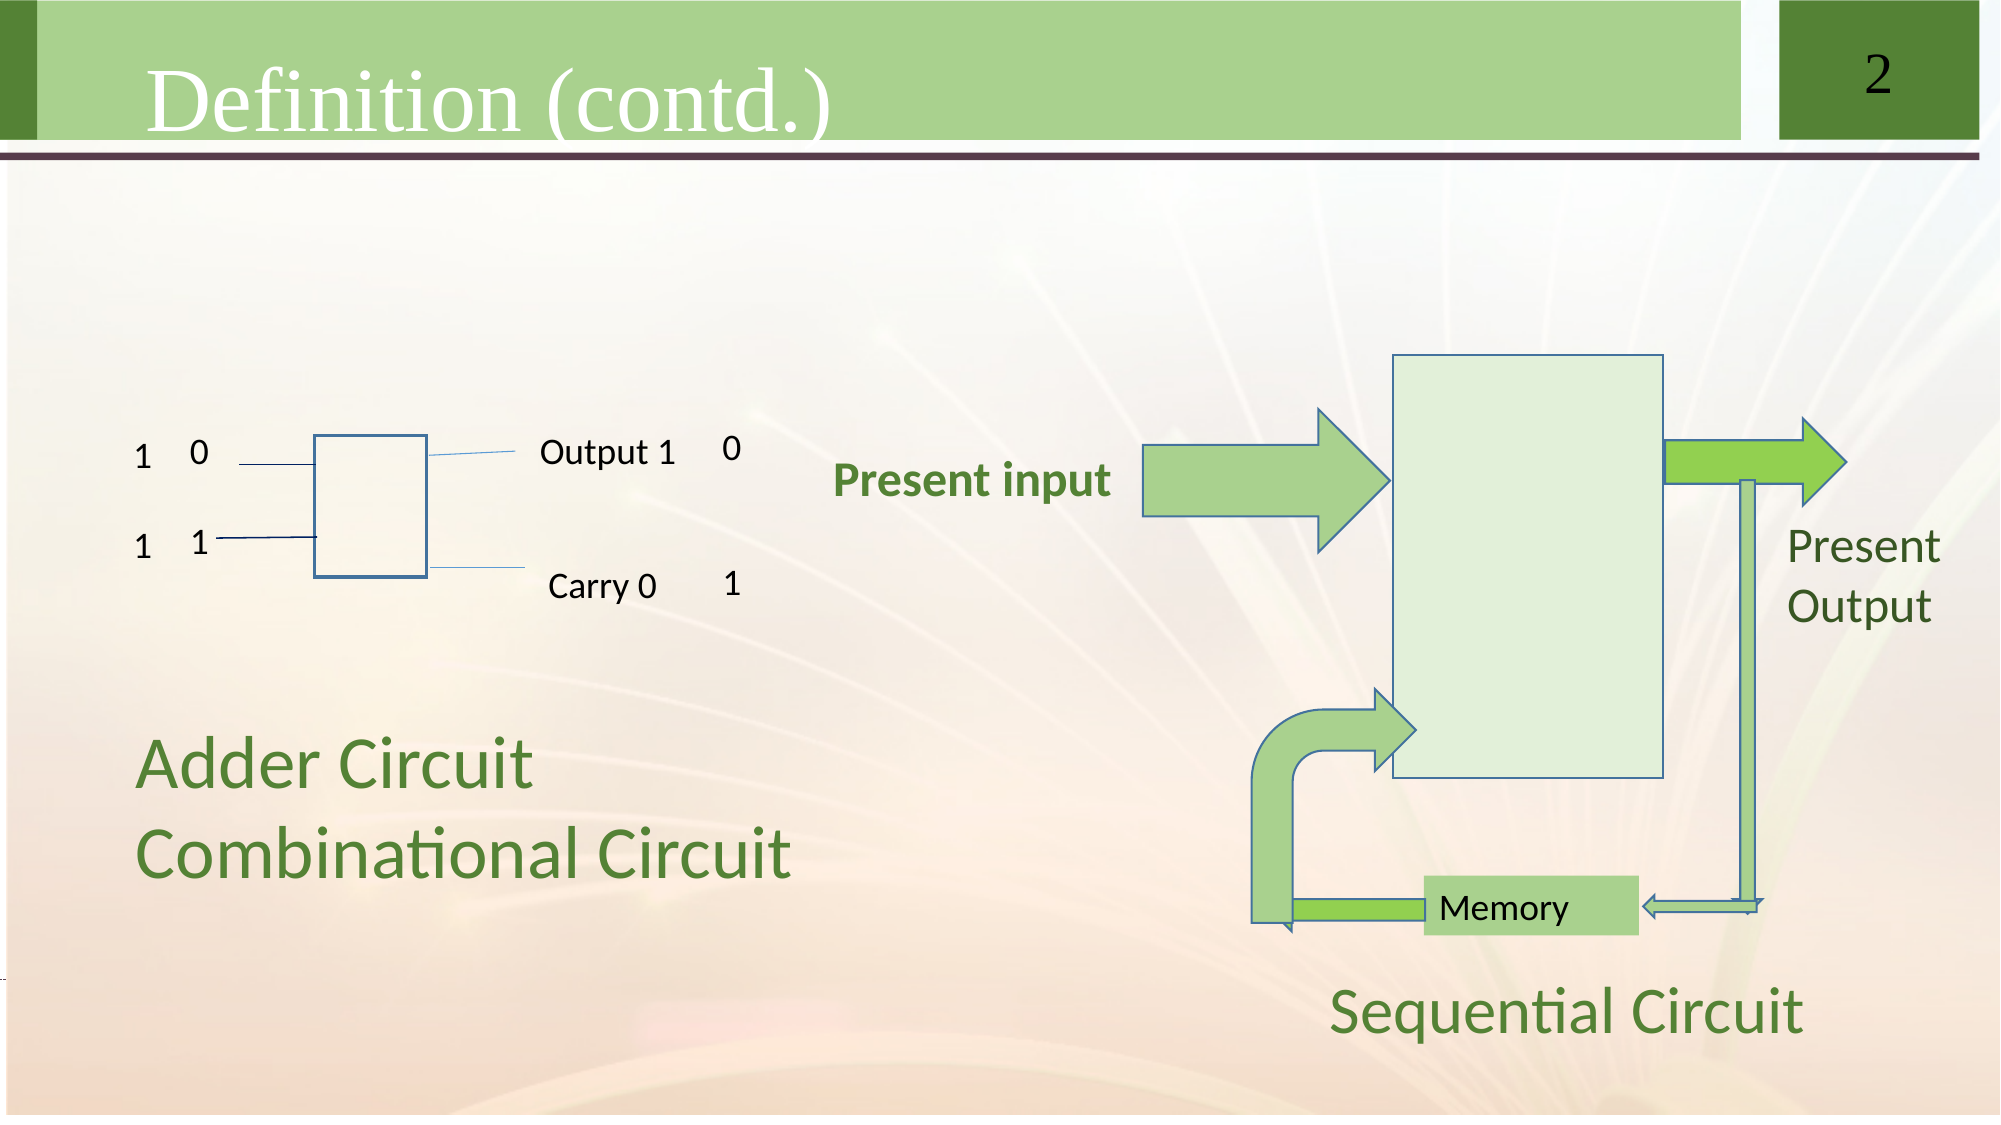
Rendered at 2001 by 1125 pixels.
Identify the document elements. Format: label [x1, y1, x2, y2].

text_box [818, 355, 2000, 937]
text_box [0, 0, 2000, 1115]
text_box [216, 435, 525, 578]
